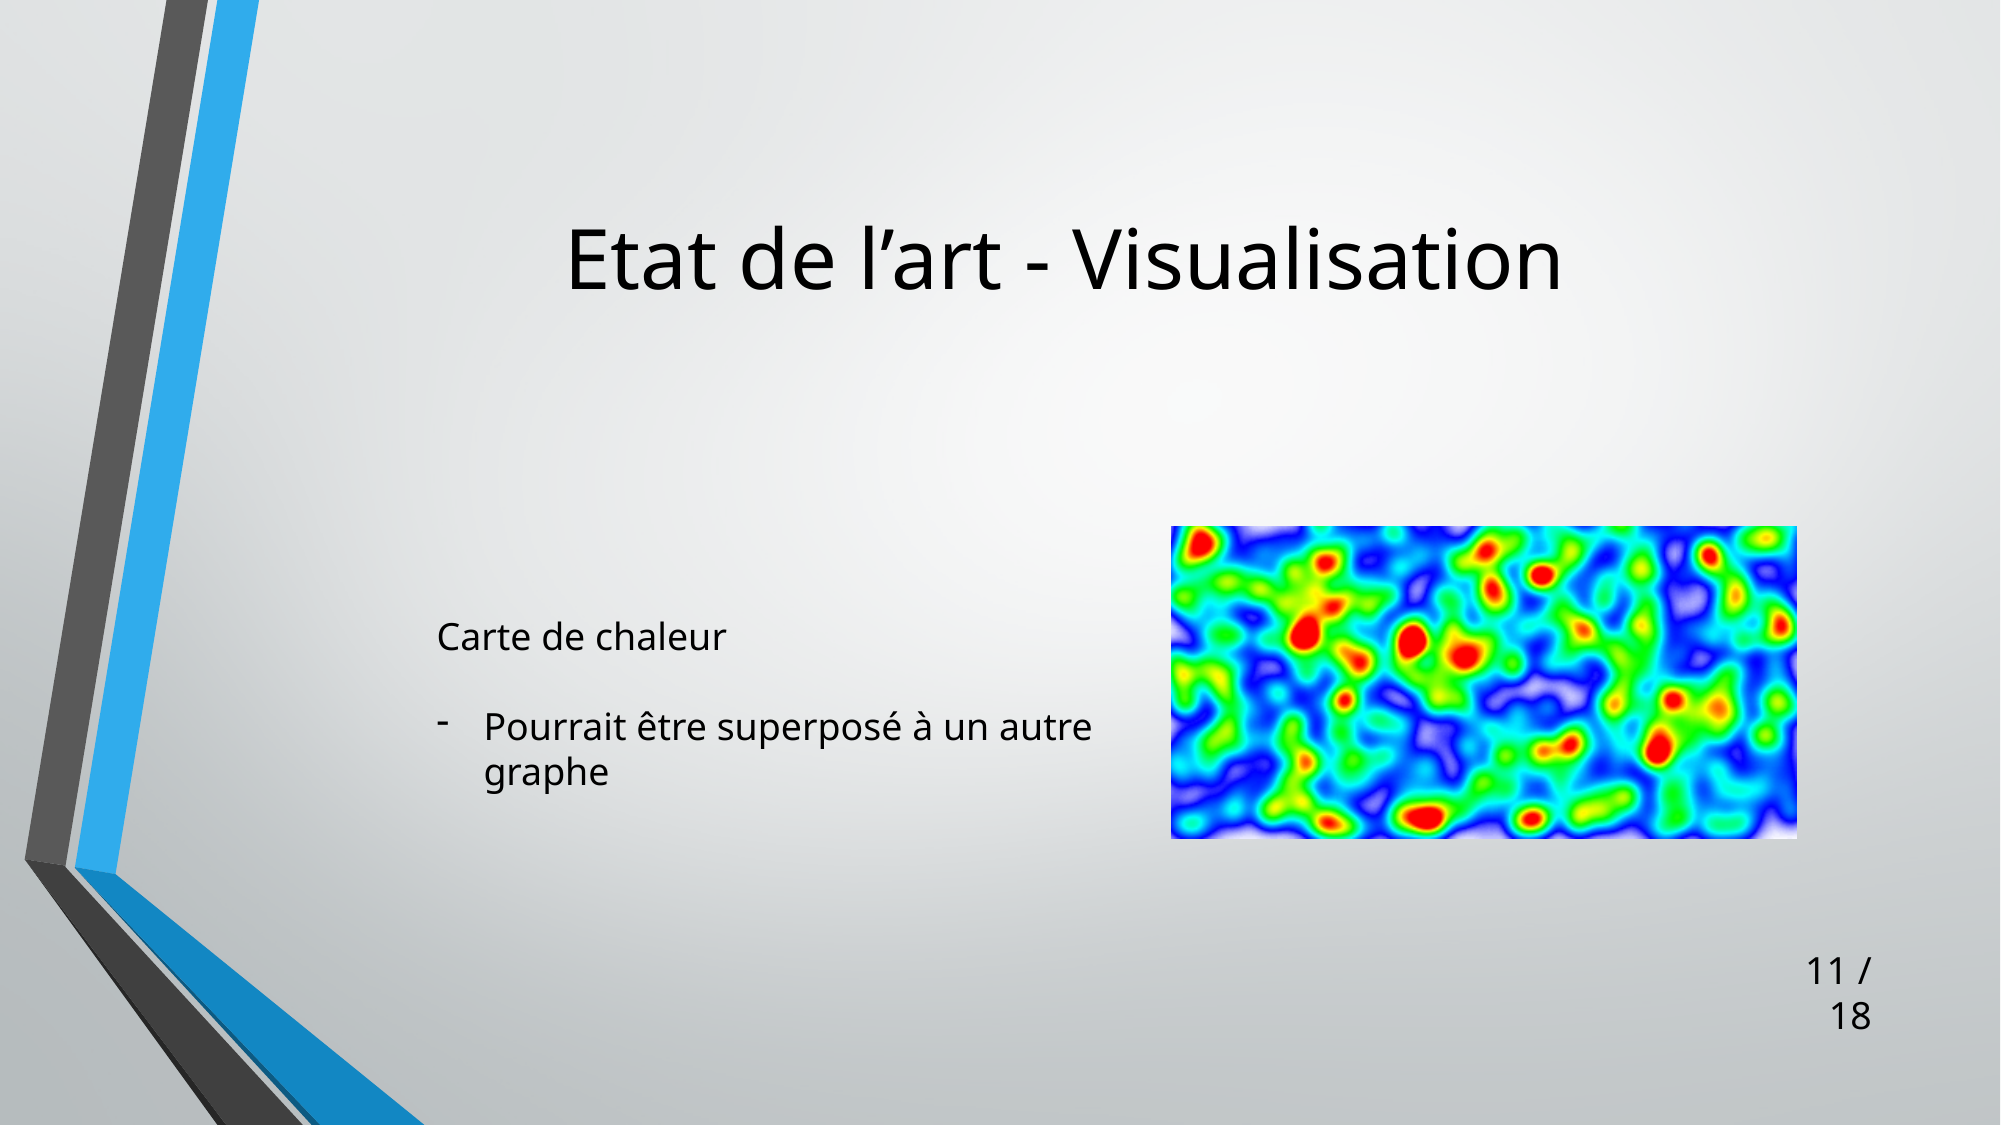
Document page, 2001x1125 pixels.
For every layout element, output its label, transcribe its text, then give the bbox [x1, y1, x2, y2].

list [1171, 525, 1797, 839]
slide_number 11 / 18 [1758, 962, 1887, 1023]
title Etat de l’art - Visualisation [243, 112, 1887, 400]
text_box Carte de chaleur Pourrait être superposé à un autre graphe [421, 605, 1152, 801]
